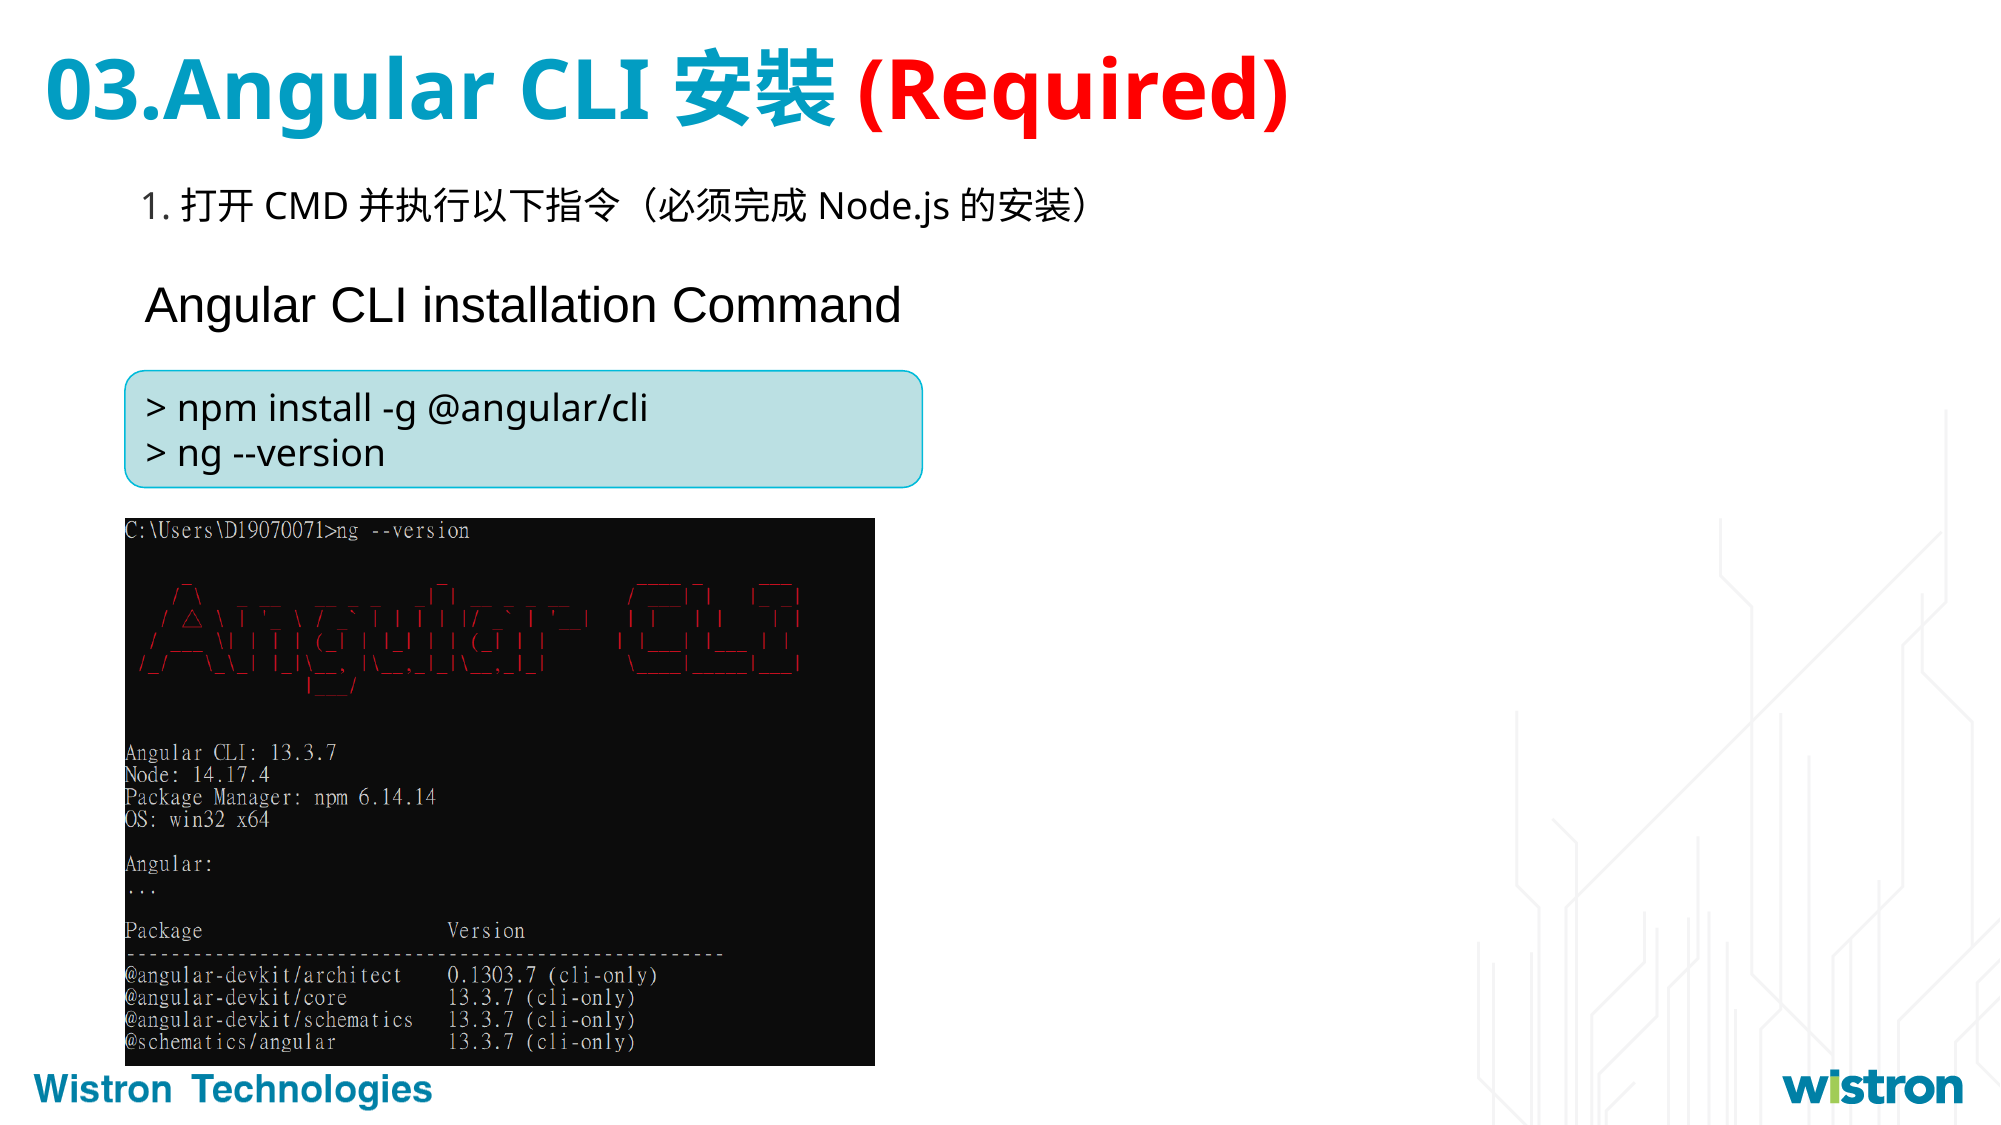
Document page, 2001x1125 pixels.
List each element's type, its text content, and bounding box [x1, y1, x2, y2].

text_box Angular CLI installation Command [129, 265, 918, 340]
text_box 1.打开CMD并执行以下指令（必须完成Node.js的安装） [124, 174, 1238, 235]
picture [1471, 408, 2000, 1125]
picture [0, 1072, 435, 1125]
text_box > npm install -g @angular/cli > ng --version [124, 370, 923, 488]
picture [124, 517, 876, 1066]
text_box 03.Angular CLI安裝(Required) [30, 29, 1764, 146]
